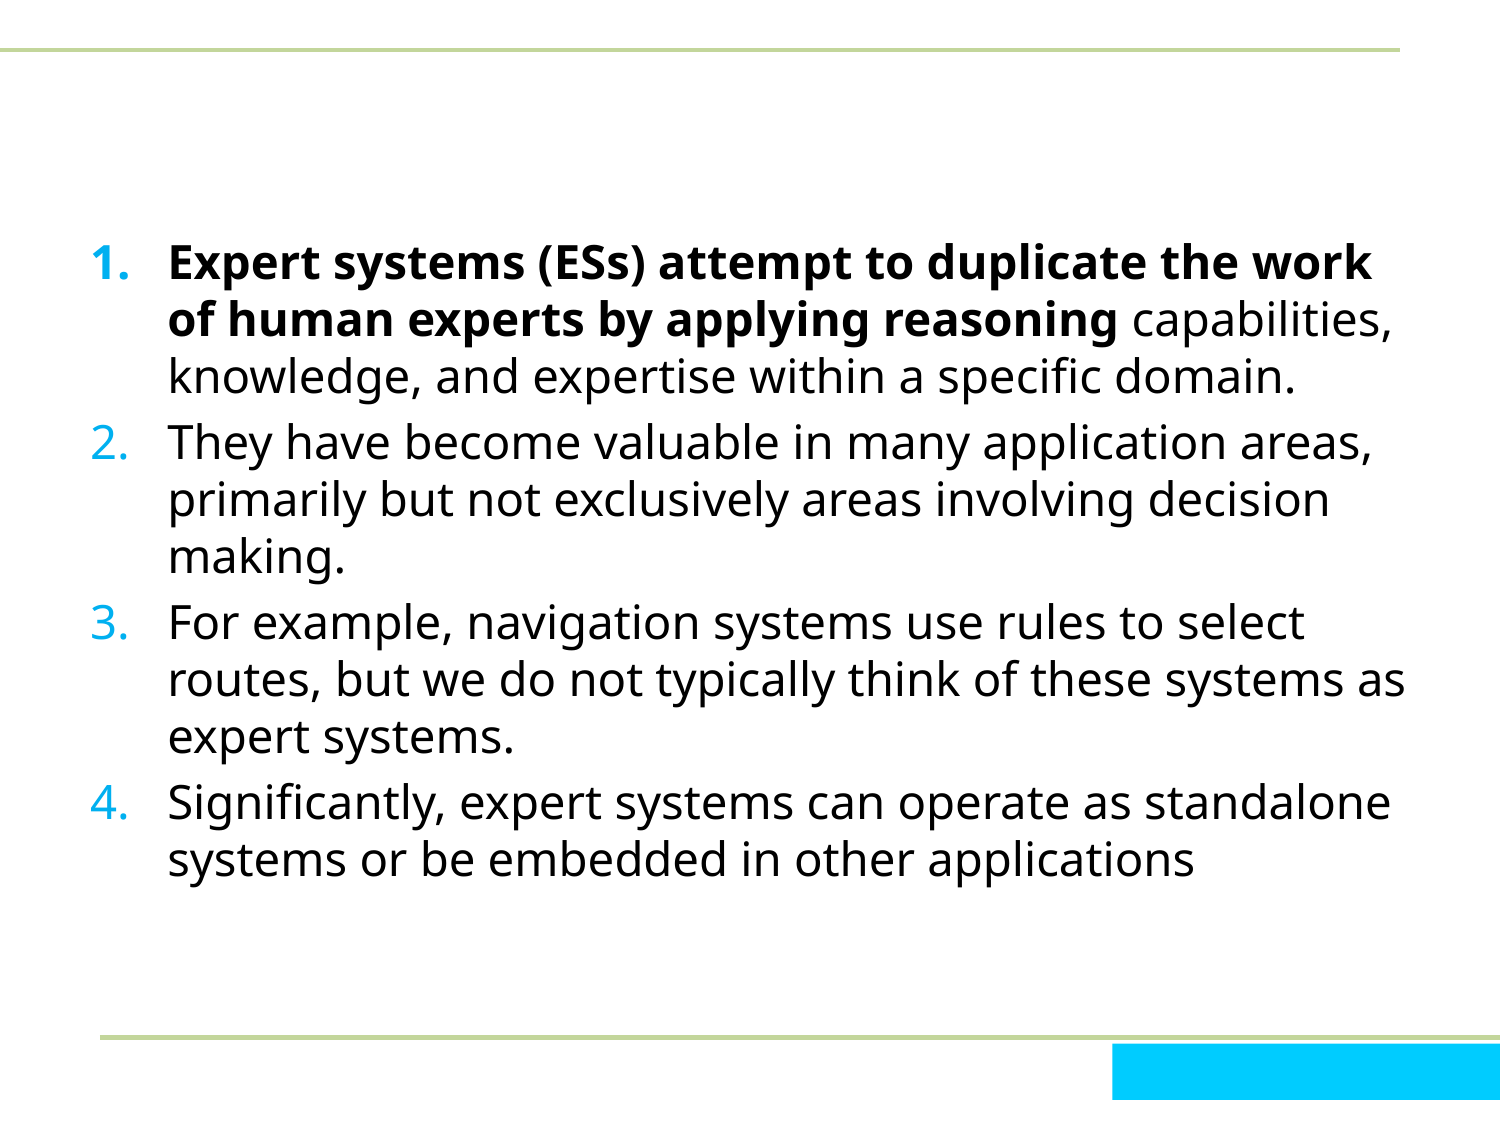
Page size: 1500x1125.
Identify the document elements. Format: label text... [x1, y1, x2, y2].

list Expert systems (ESs) attempt to duplicate the work of human experts by applying reasoning capabilities, knowledge, and expertise within a specific domain. They have become valuable in many application areas, primarily but not exclusively areas involving decision making. For example, navigation systems use rules to select routes, but we do not typically think of these systems as expert systems. Significantly, expert systems can operate as standalone systems or be embedded in other applications [75, 224, 1425, 1005]
